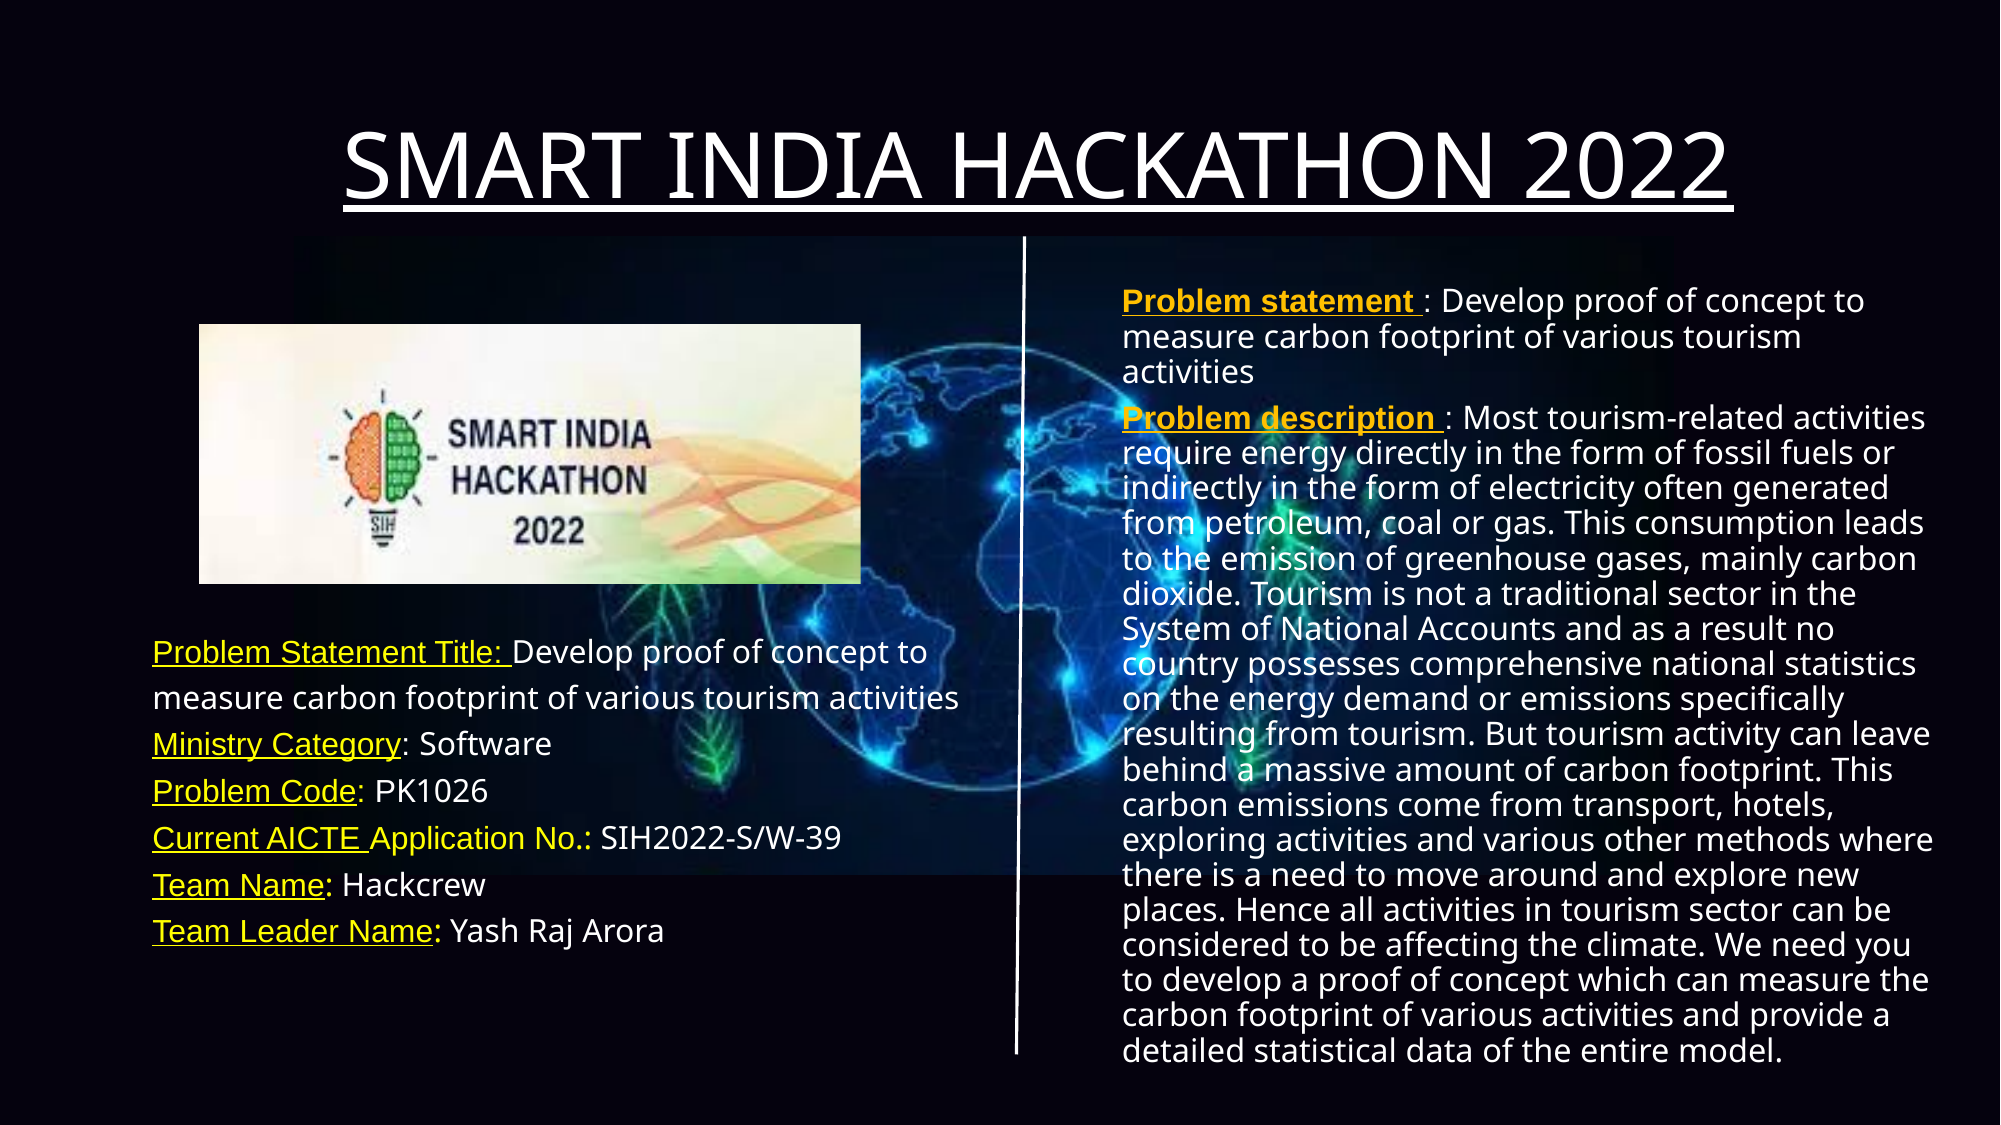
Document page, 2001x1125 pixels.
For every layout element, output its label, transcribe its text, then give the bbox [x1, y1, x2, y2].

picture [1025, 429, 1037, 444]
list Problem Statement Title: Develop proof of concept to measure carbon footprint of various tourism activities Ministry Category: Software Problem Code: PK1026 Current AICTE Application No.: SIH2022-S/W-39 Team Name: Hackcrew Team Leader Name: Yash Raj Arora [137, 299, 988, 1014]
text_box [1016, 236, 1025, 1055]
list Problem statement : Develop proof of concept to measure carbon footprint of various tourism activities Problem description : Most tourism-related activities require energy directly in the form of fossil fuels or indirectly in the form of electricity often generated from petroleum, coal or gas. This consumption leads to the emission of greenhouse gases, mainly carbon dioxide. Tourism is not a traditional sector in the System of National Accounts and as a result no country possesses comprehensive national statistics on the energy demand or emissions specifically resulting from tourism. But tourism activity can leave behind a massive amount of carbon footprint. This carbon emissions come from transport, hotels, exploring activities and various other methods where there is a need to move around and explore new places. Hence all activities in tourism sector can be considered to be affecting the climate. We need you to develop a proof of concept which can measure the carbon footprint of various activities and provide a detailed statistical data of the entire model. [1106, 277, 1957, 1078]
picture [1025, 236, 1674, 875]
picture [198, 236, 1016, 875]
title SMART INDIA HACKATHON 2022 [137, 59, 1863, 278]
